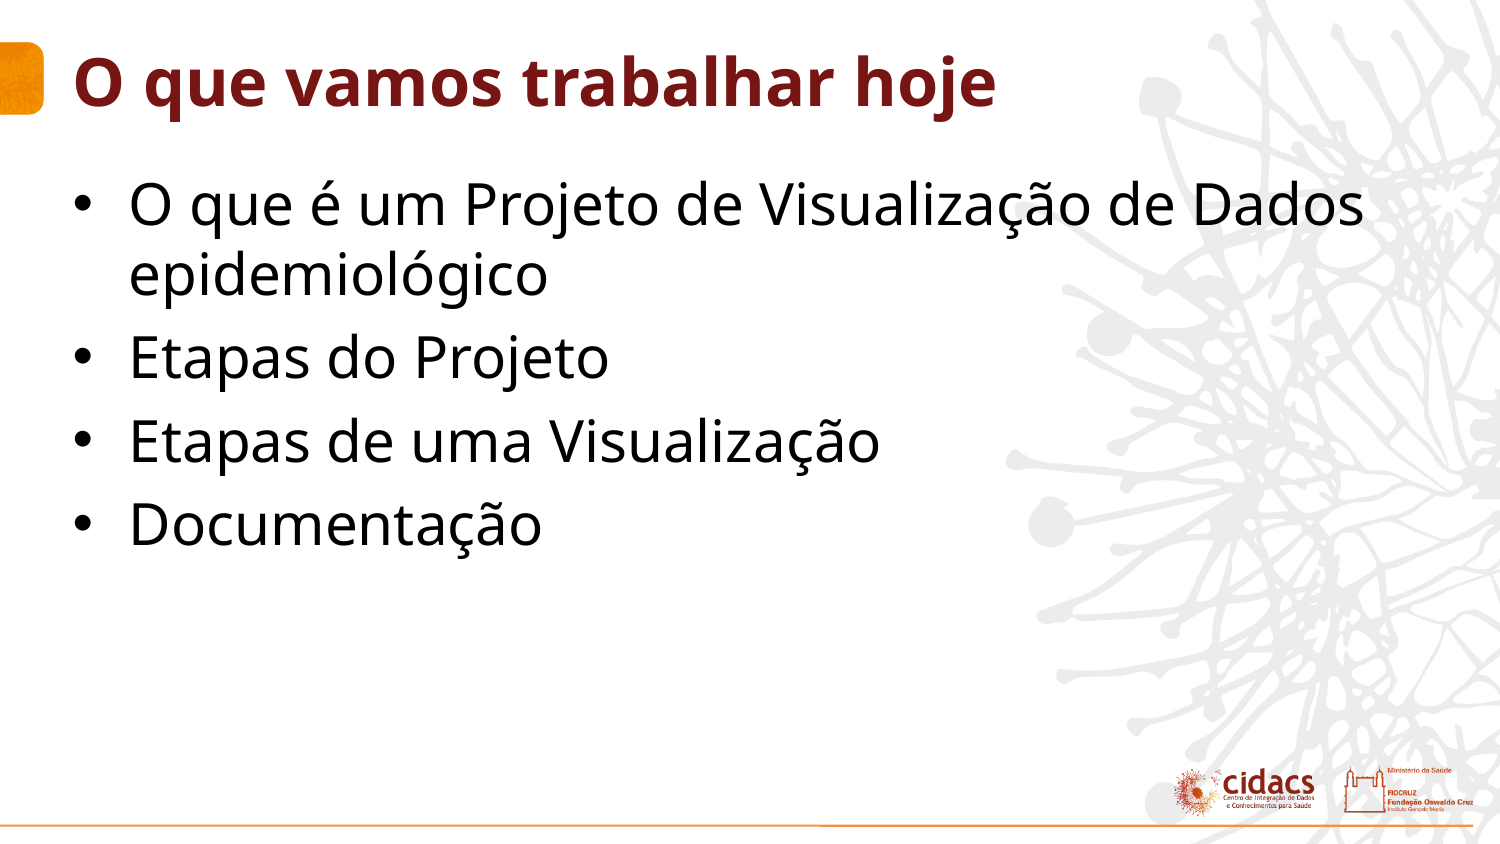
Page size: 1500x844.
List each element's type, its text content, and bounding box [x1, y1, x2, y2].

picture [0, 42, 44, 115]
title O que vamos trabalhar hoje [57, 39, 1472, 121]
picture [1005, 0, 1500, 844]
list O que é um Projeto de Visualização de Dados epidemiológico Etapas do Projeto Etapas de uma Visualização Documentação [57, 159, 1472, 737]
